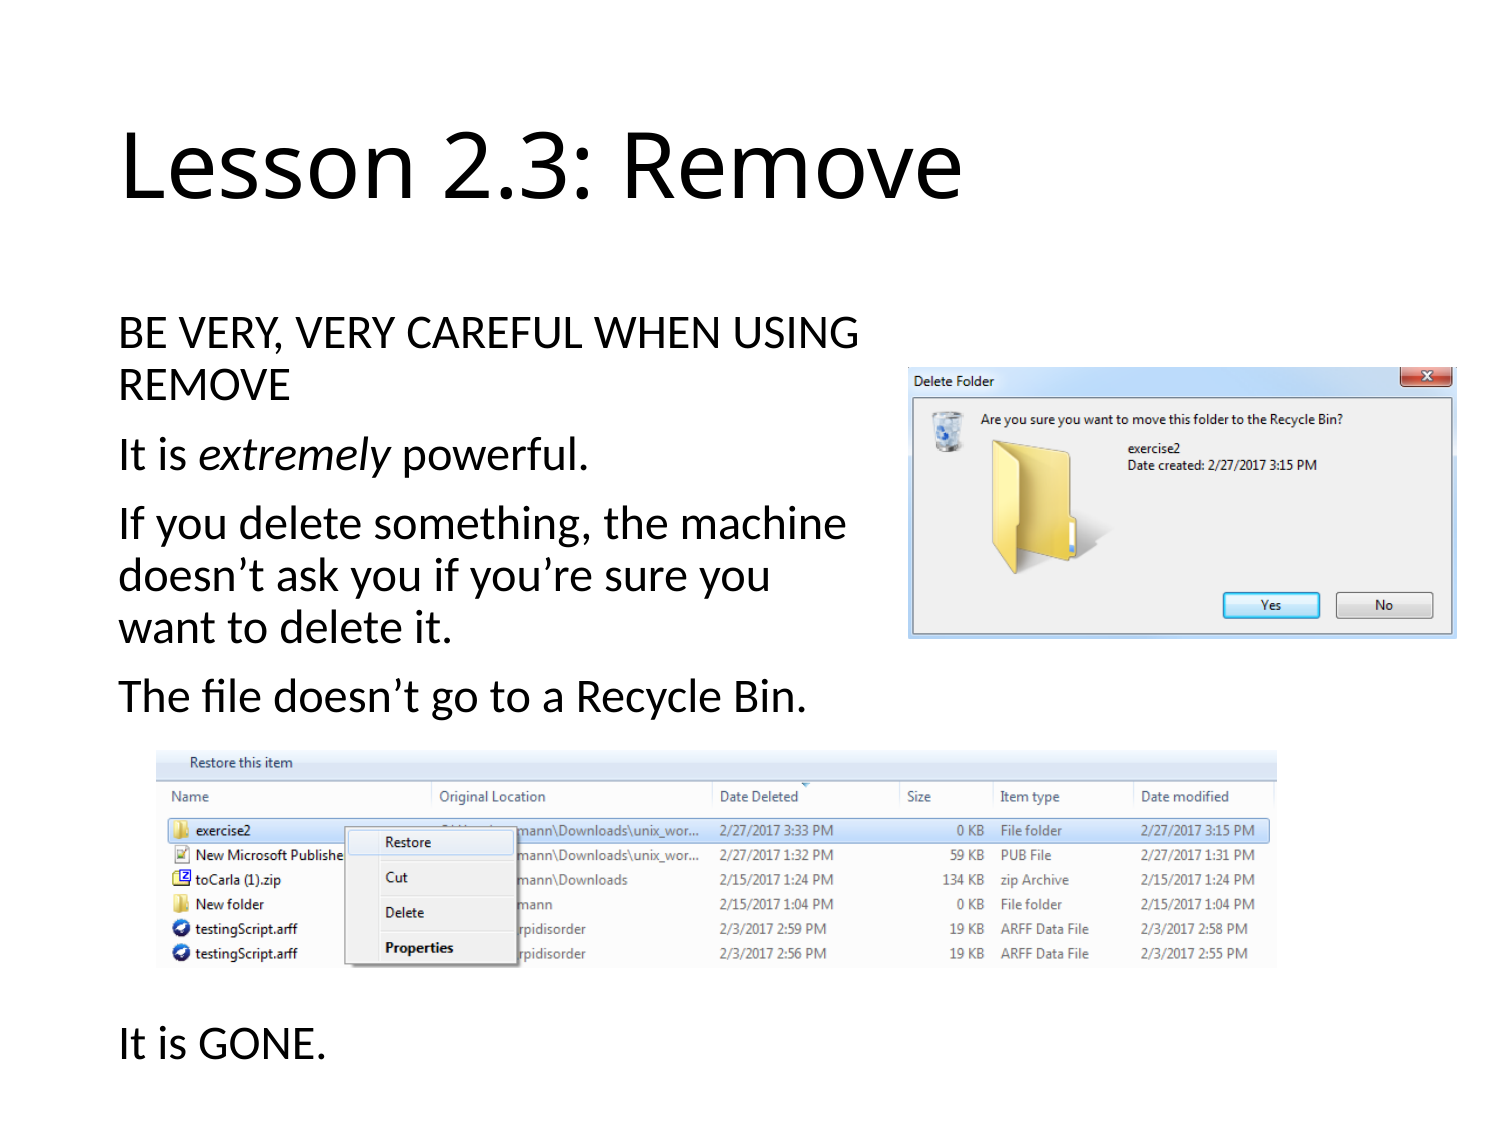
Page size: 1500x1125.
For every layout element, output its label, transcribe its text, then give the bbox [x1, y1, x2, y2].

list BE VERY, VERY CAREFUL WHEN USING REMOVE It is extremely powerful. If you delete something, the machine doesn’t ask you if you’re sure you want to delete it. The file doesn’t go to a Recycle Bin. It is GONE. [103, 299, 881, 1080]
picture [908, 367, 1457, 639]
picture [156, 750, 1277, 968]
title Lesson 2.3: Remove [103, 59, 1397, 278]
